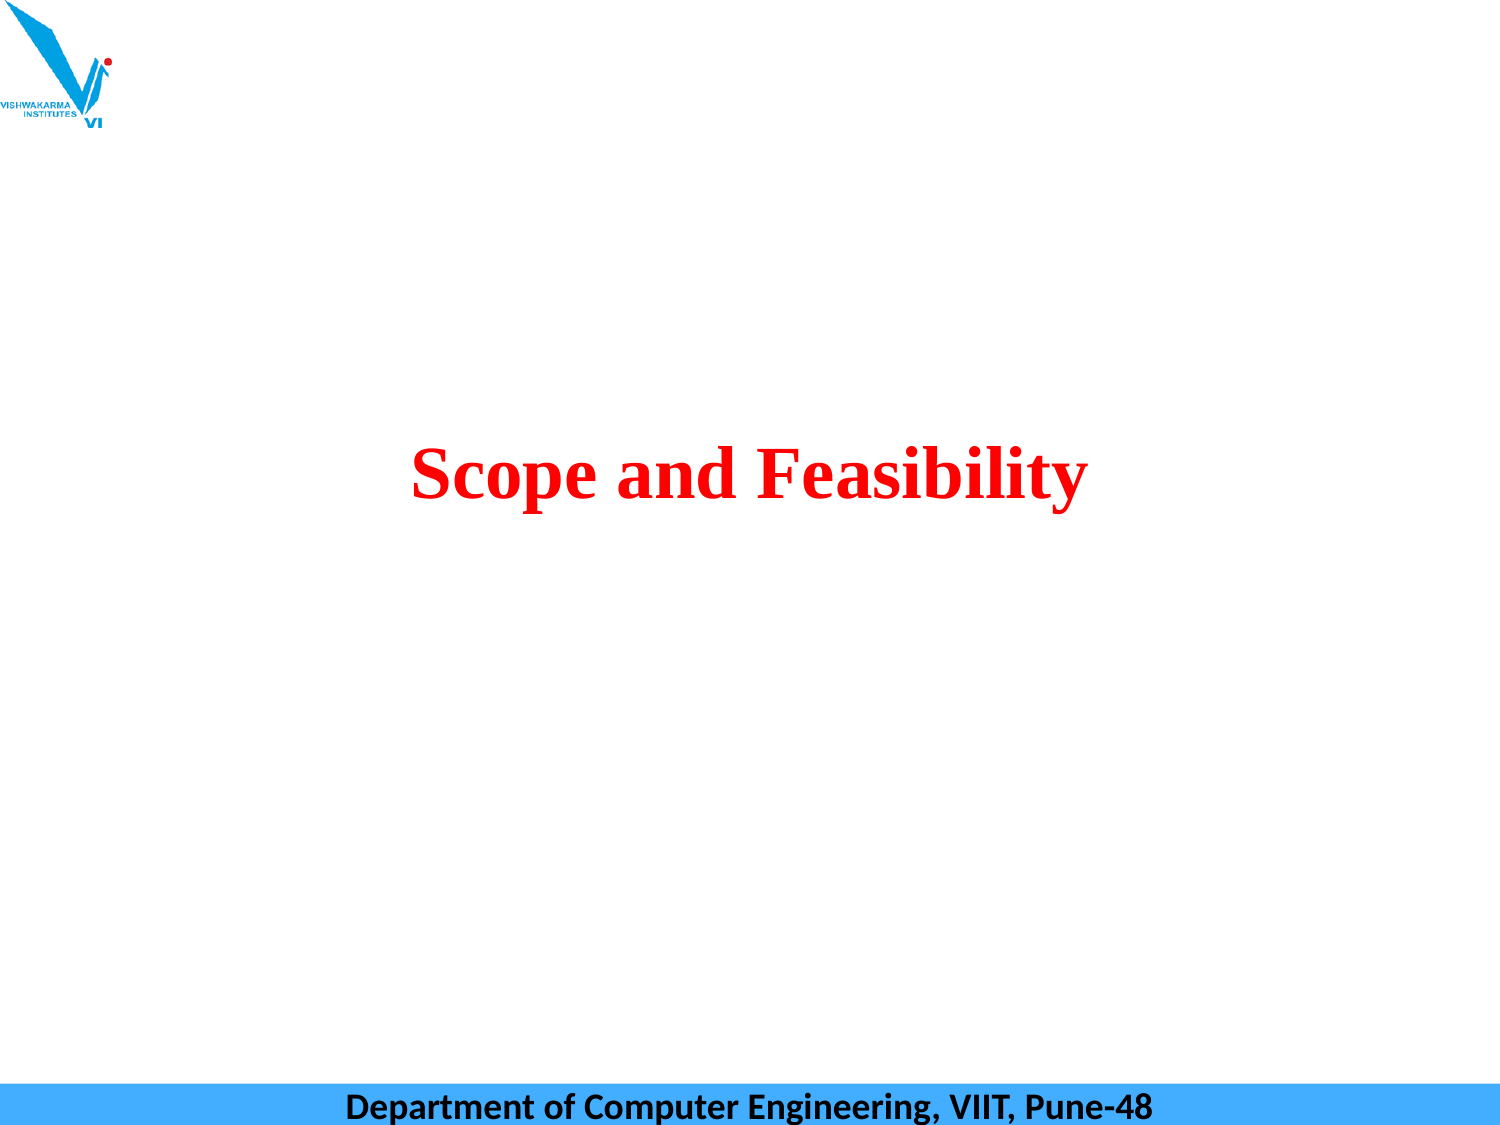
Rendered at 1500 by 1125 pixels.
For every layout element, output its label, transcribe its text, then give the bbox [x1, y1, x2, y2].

picture [0, 0, 119, 135]
text_box Department of Computer Engineering, VIIT, Pune-48 [0, 1082, 1500, 1125]
title Scope and Feasibility [112, 375, 1388, 563]
